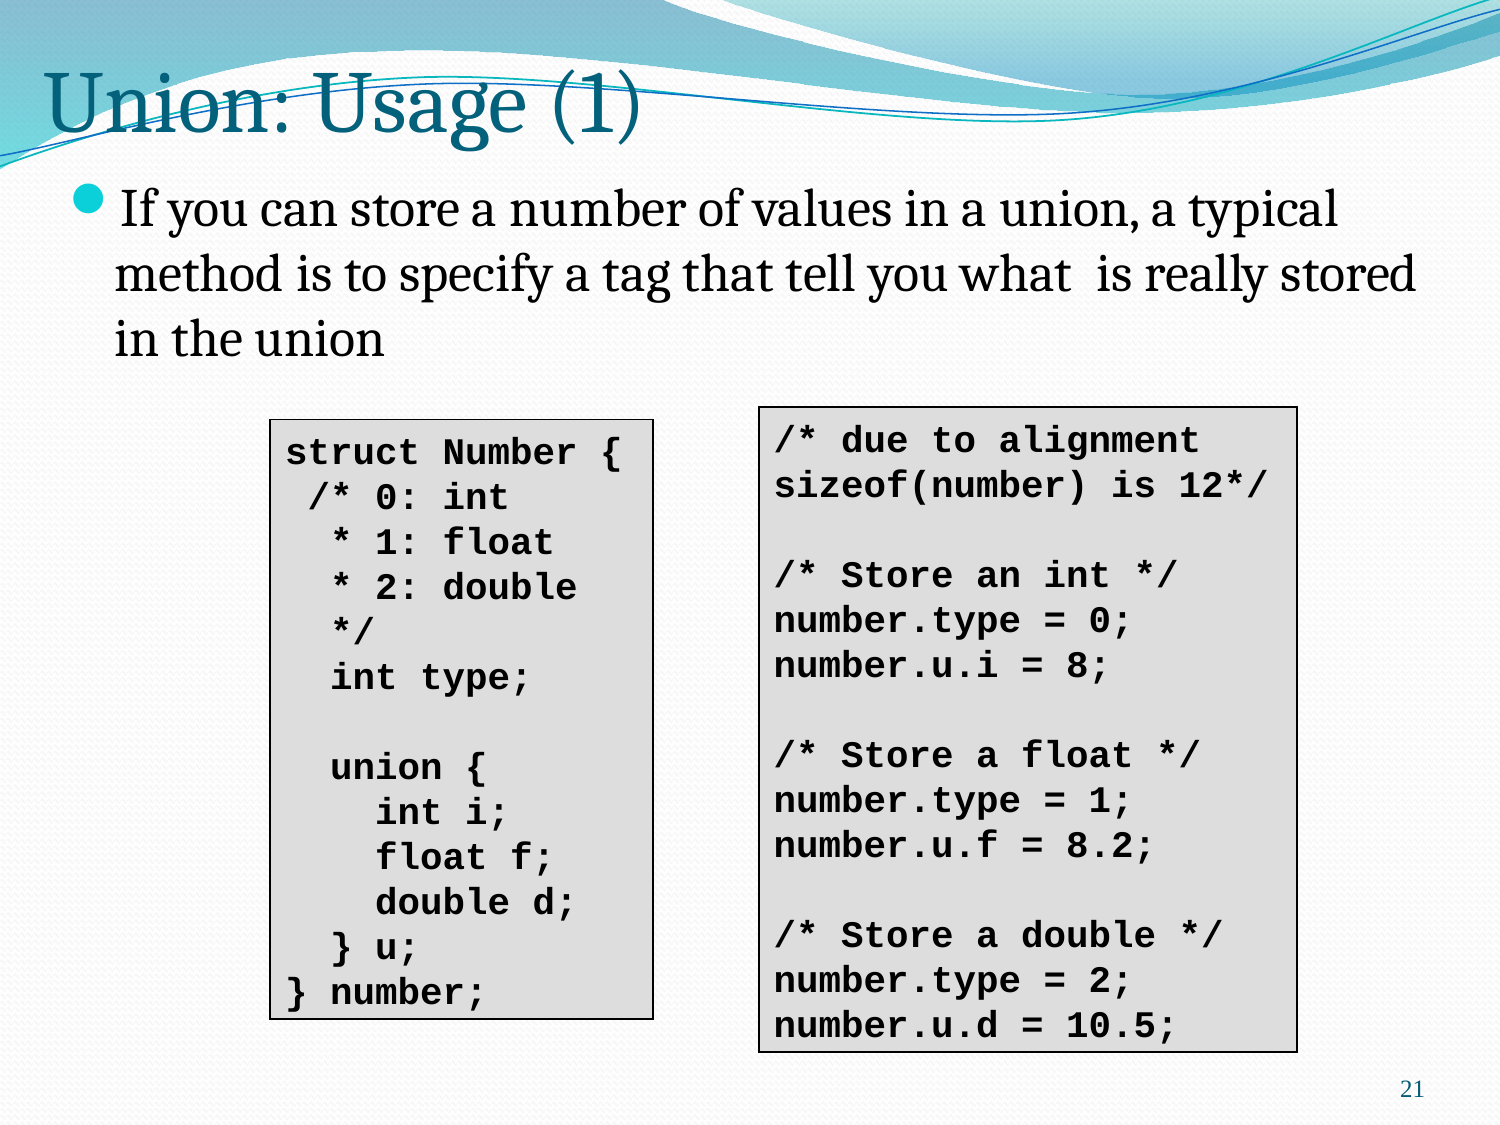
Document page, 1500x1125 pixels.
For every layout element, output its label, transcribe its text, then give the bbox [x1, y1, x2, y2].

slide_number 21 [1299, 1042, 1425, 1103]
text_box /* due to alignment sizeof(number) is 12*/ /* Store an int */ number.type = 0; number.u.i = 8; /* Store a float */ number.type = 1; number.u.f = 8.2; /* Store a double */ number.type = 2; number.u.d = 10.5; [758, 407, 1298, 1052]
title Union: Usage (1) [43, 35, 1465, 151]
list If you can store a number of values in a union, a typical method is to specify a tag that tell you what is really stored in the union [54, 165, 1459, 401]
text_box struct Number { /* 0: int * 1: float * 2: double */ int type; union { int i; float f; double d; } u; } number; [270, 419, 653, 1020]
